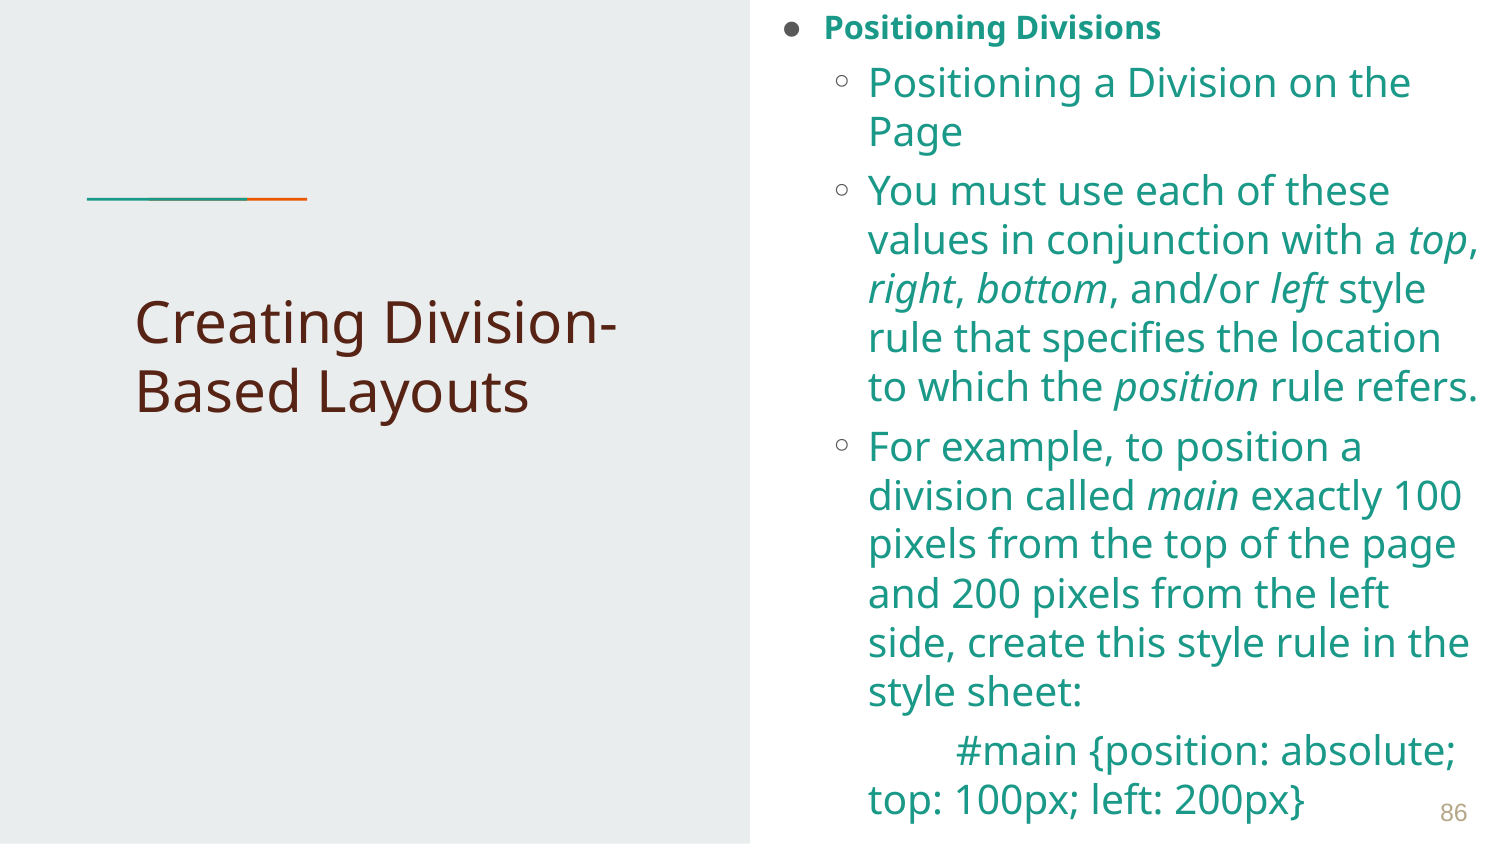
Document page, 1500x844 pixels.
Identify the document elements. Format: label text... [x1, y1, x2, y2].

title Creating Division-Based Layouts [119, 216, 662, 494]
list Positioning Divisions Positioning a Division on the Page You must use each of these values in conjunction with a top, right, bottom, and/or left style rule that specifies the location to which the position rule refers. For example, to position a division called main exactly 100 pixels from the top of the page and 200 pixels from the left side, create this style rule in the style sheet: #main {position: absolute; top: 100px; left: 200px} [750, 0, 1500, 844]
